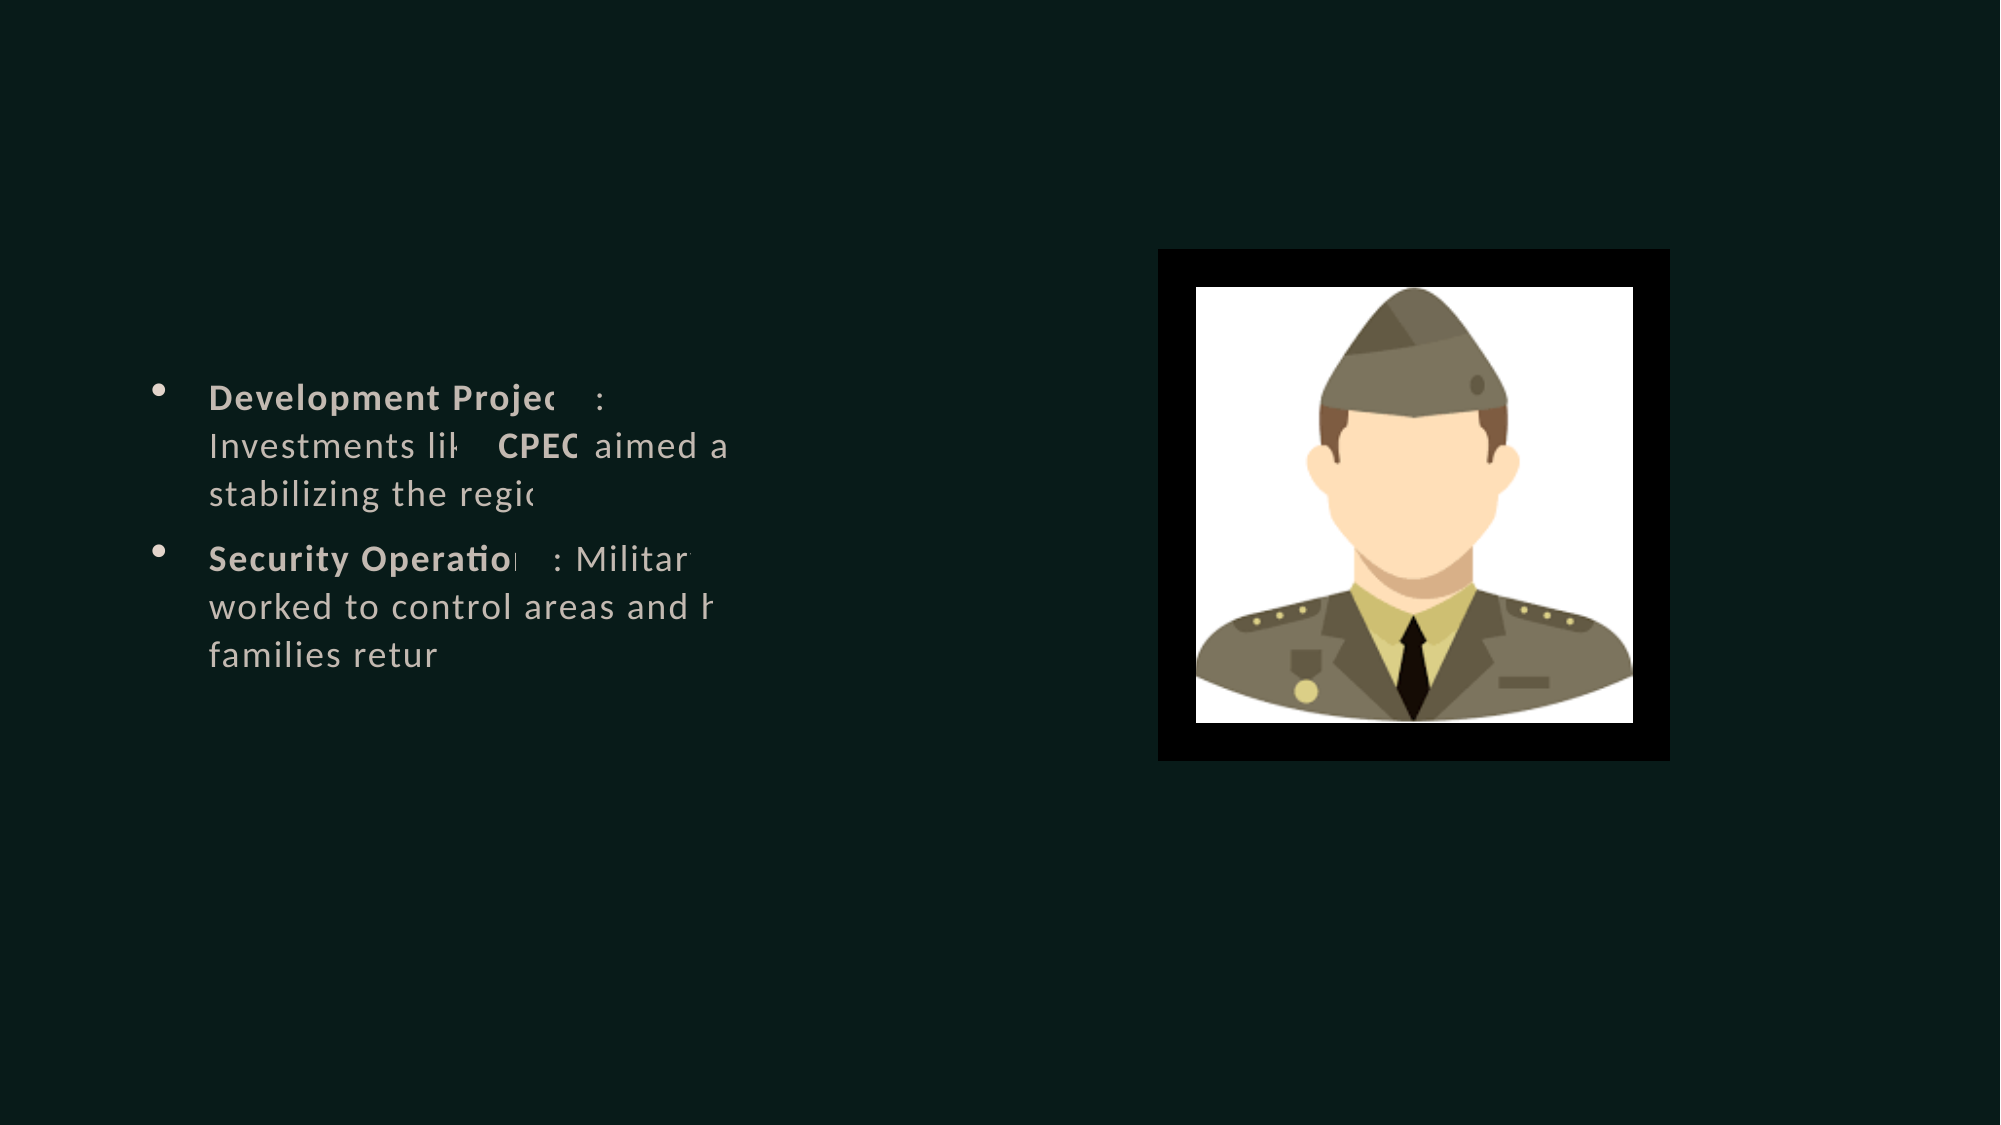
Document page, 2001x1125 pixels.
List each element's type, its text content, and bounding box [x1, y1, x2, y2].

list Development Projects: Investments like CPEC aimed at stabilizing the region. Security Operations: Military worked to control areas and help families return. [137, 361, 805, 963]
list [1195, 286, 1633, 724]
